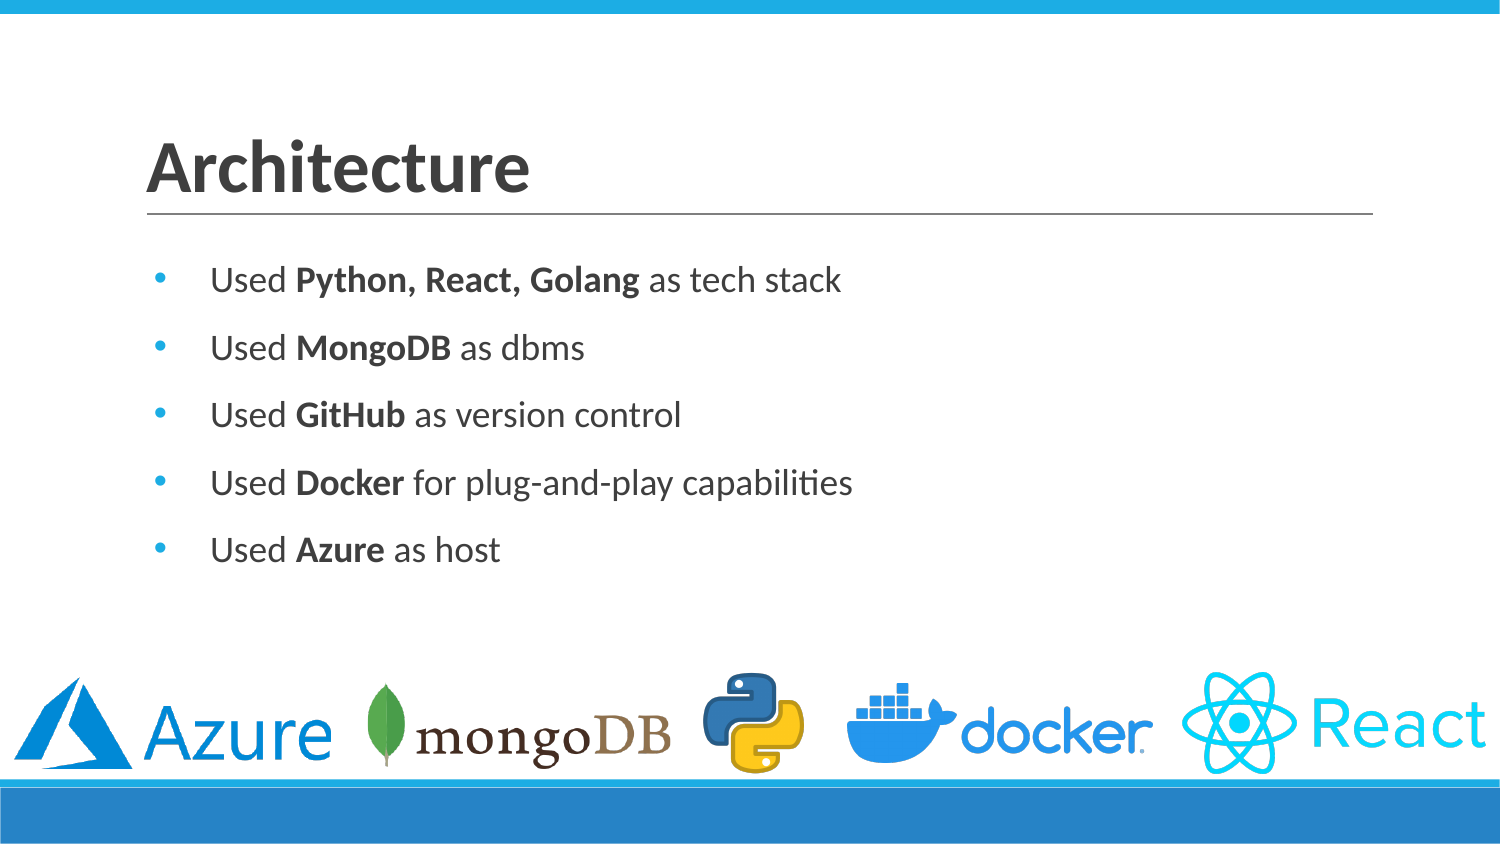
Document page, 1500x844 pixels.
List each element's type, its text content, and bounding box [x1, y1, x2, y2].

picture [14, 677, 331, 769]
title Architecture [135, 35, 1373, 214]
list Used Python, React, Golang as tech stack Used MongoDB as dbms Used GitHub as version control Used Docker for plug-and-play capabilities Used Azure as host [135, 227, 1373, 723]
picture [699, 669, 808, 778]
picture [846, 683, 1153, 763]
picture [367, 669, 671, 778]
picture [1182, 672, 1486, 775]
